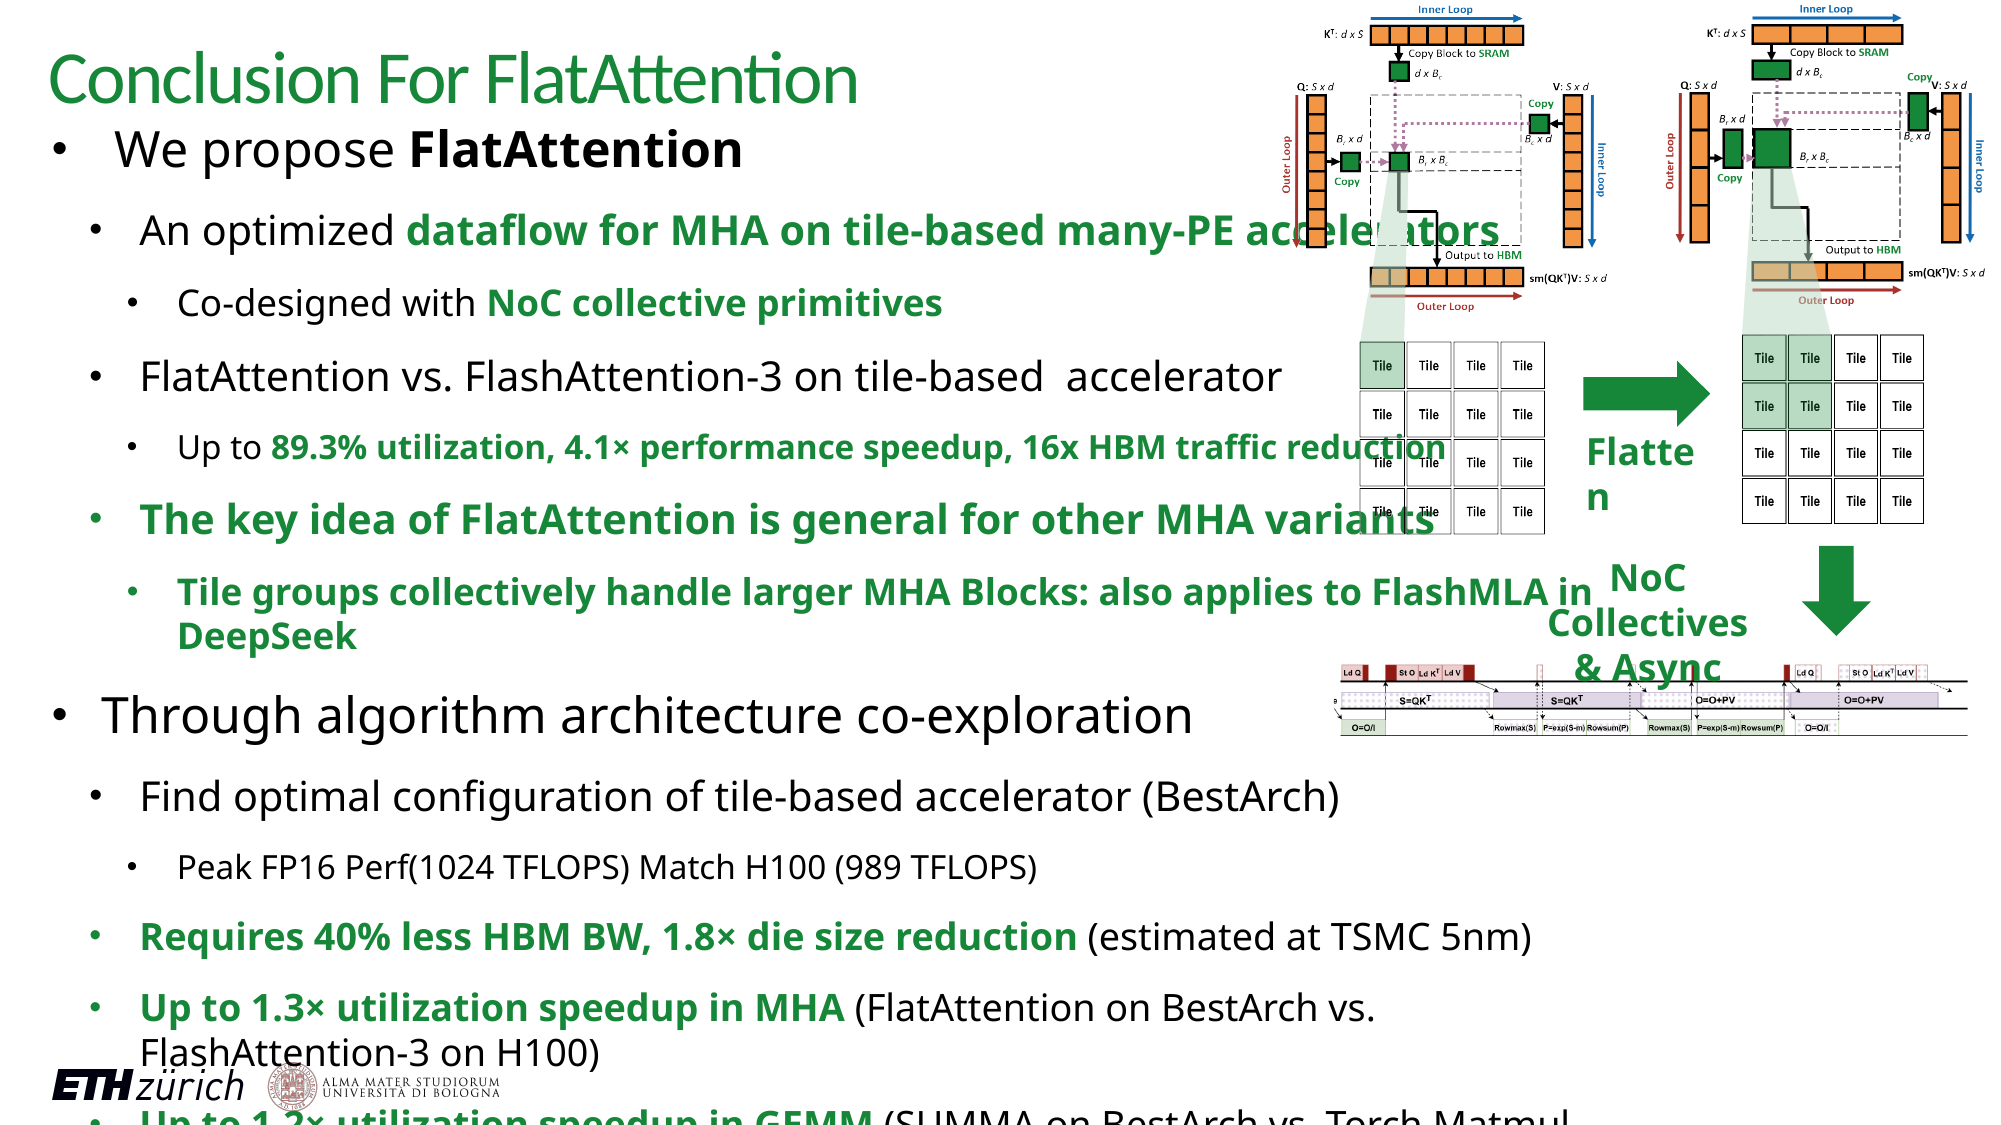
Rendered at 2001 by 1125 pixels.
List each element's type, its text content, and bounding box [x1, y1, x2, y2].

picture [51, 1069, 244, 1101]
picture [322, 1074, 500, 1097]
picture [266, 1062, 319, 1113]
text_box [1277, 0, 1994, 736]
text_box Conclusion For FlatAttention [49, 27, 1277, 130]
text_box We propose FlatAttention An optimized dataflow for MHA on tile-based many-PE accelerators Co-designed with NoC collective primitives FlatAttention vs. FlashAttention-3 on tile-based accelerator Up to 89.3% utilization, 4.1× performance speedup, 16x HBM traffic reduction The key idea of FlatAttention is general for other MHA variants Tile groups collectively handle larger MHA Blocks: also applies to FlashMLA in DeepSeek Through algorithm architecture co-exploration Find optimal configuration of tile-based accelerator (BestArch) Peak FP16 Perf(1024 TFLOPS) Match H100 (989 TFLOPS) Requires 40% less HBM BW, 1.8× die size reduction (estimated at TSMC 5nm) Up to 1.3× utilization speedup in MHA (FlatAttention on BestArch vs. FlashAttention-3 on H100) Up to 1.2× utilization speedup in GEMM (SUMMA on BestArch vs. Torch.Matmul on H100) [51, 110, 1600, 1049]
